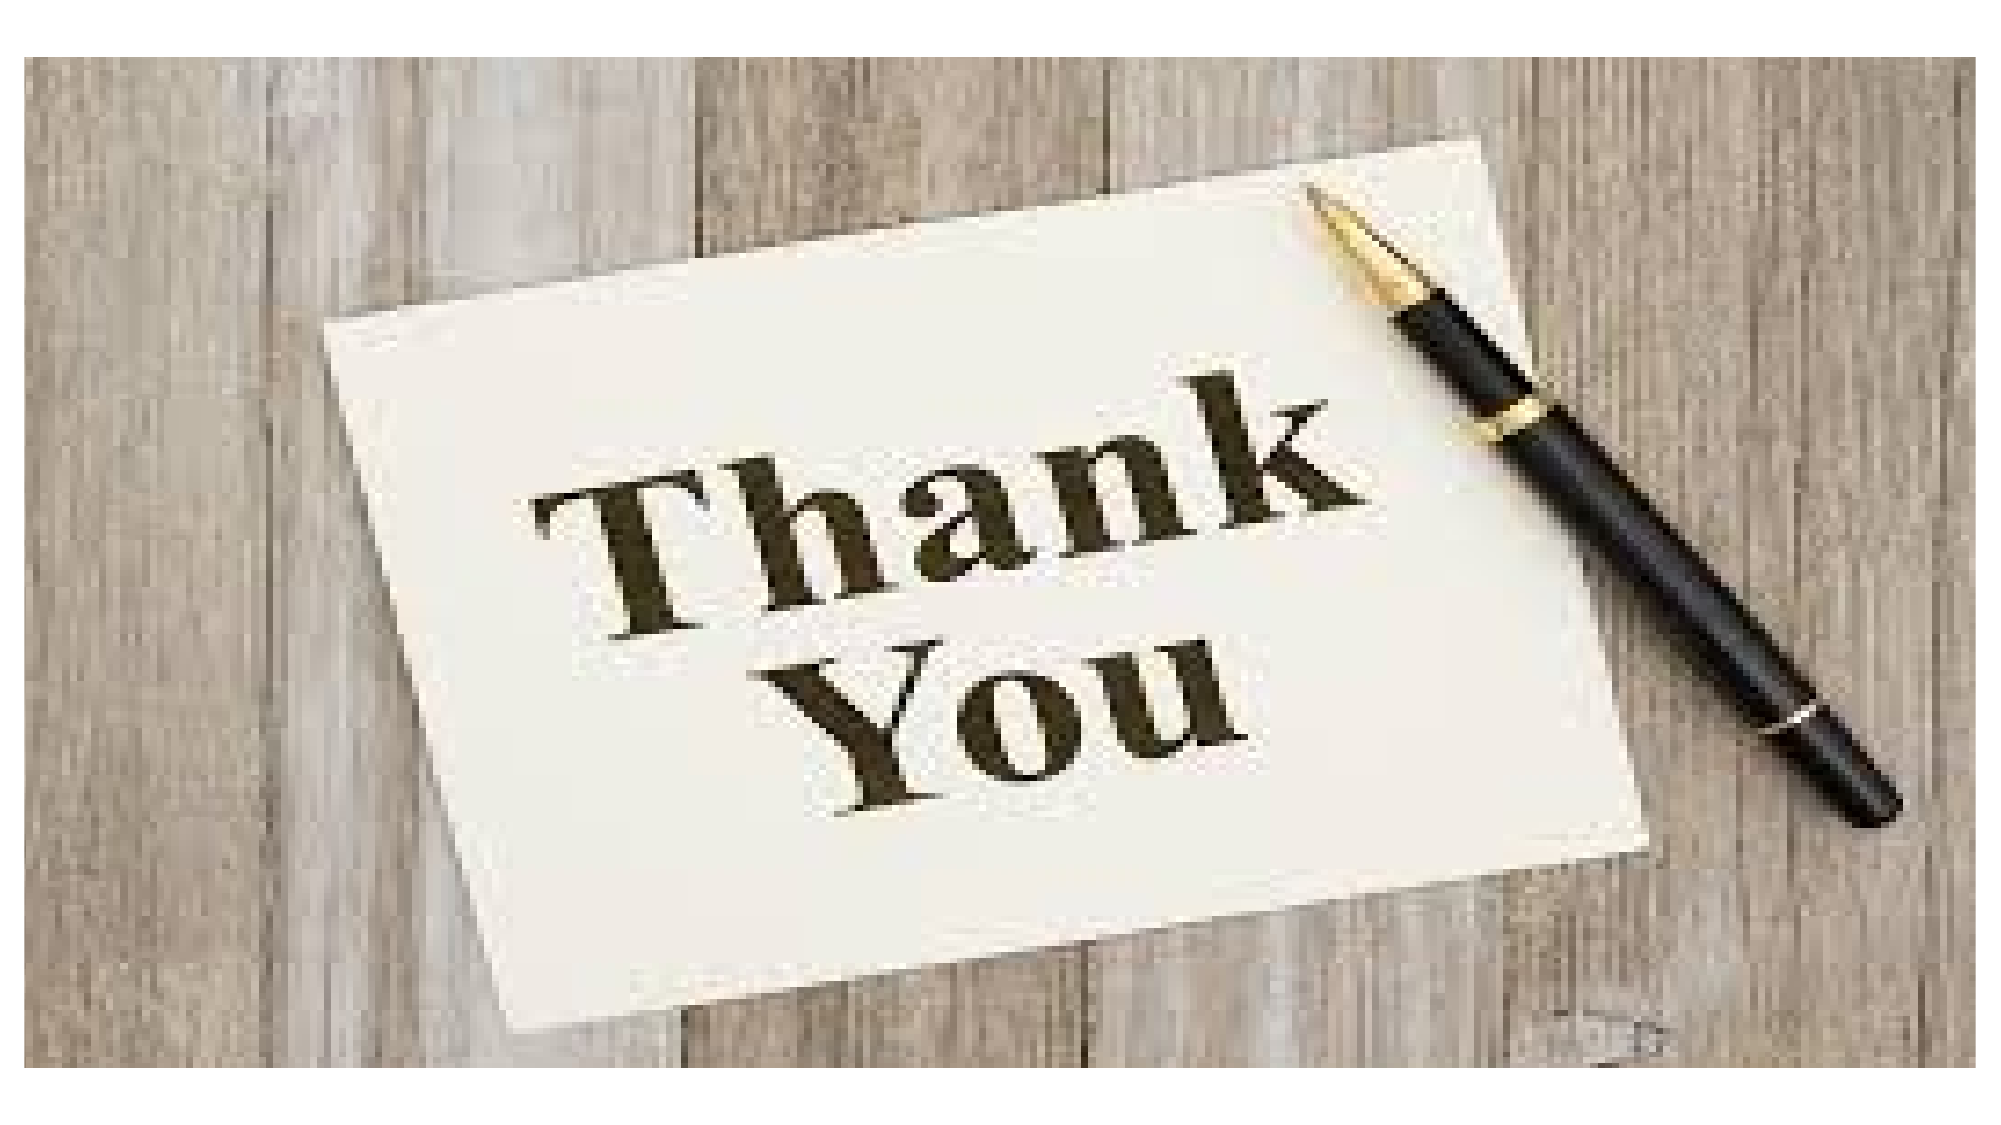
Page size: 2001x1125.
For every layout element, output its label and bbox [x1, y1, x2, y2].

picture [24, 57, 1976, 1068]
